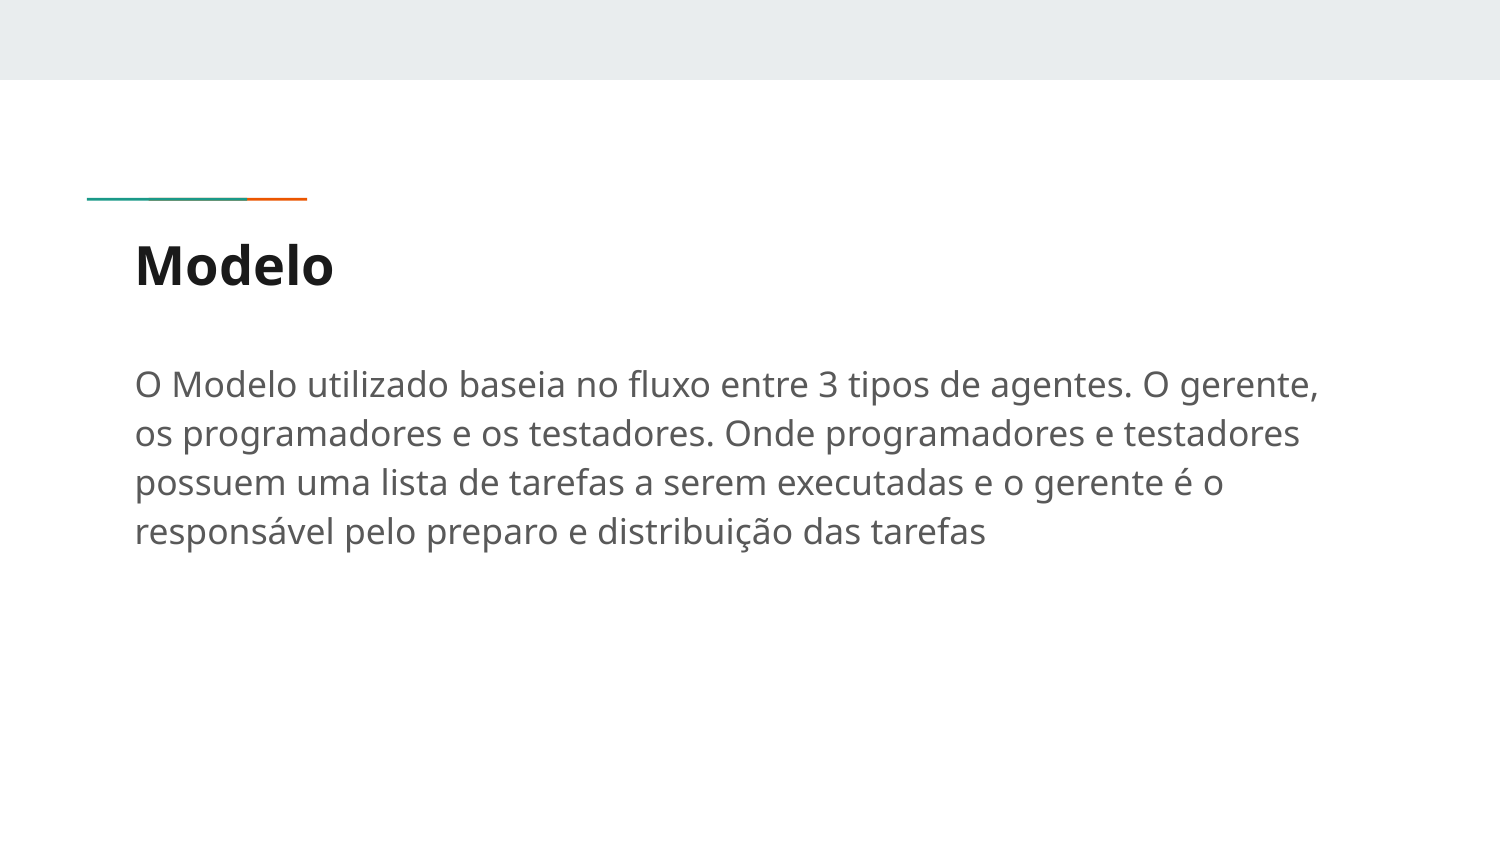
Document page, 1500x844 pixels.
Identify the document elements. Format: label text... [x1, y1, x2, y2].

title Modelo [119, 216, 1381, 305]
list O Modelo utilizado baseia no fluxo entre 3 tipos de agentes. O gerente, os programadores e os testadores. Onde programadores e testadores possuem uma lista de tarefas a serem executadas e o gerente é o responsável pelo preparo e distribuição das tarefas [119, 341, 1381, 712]
